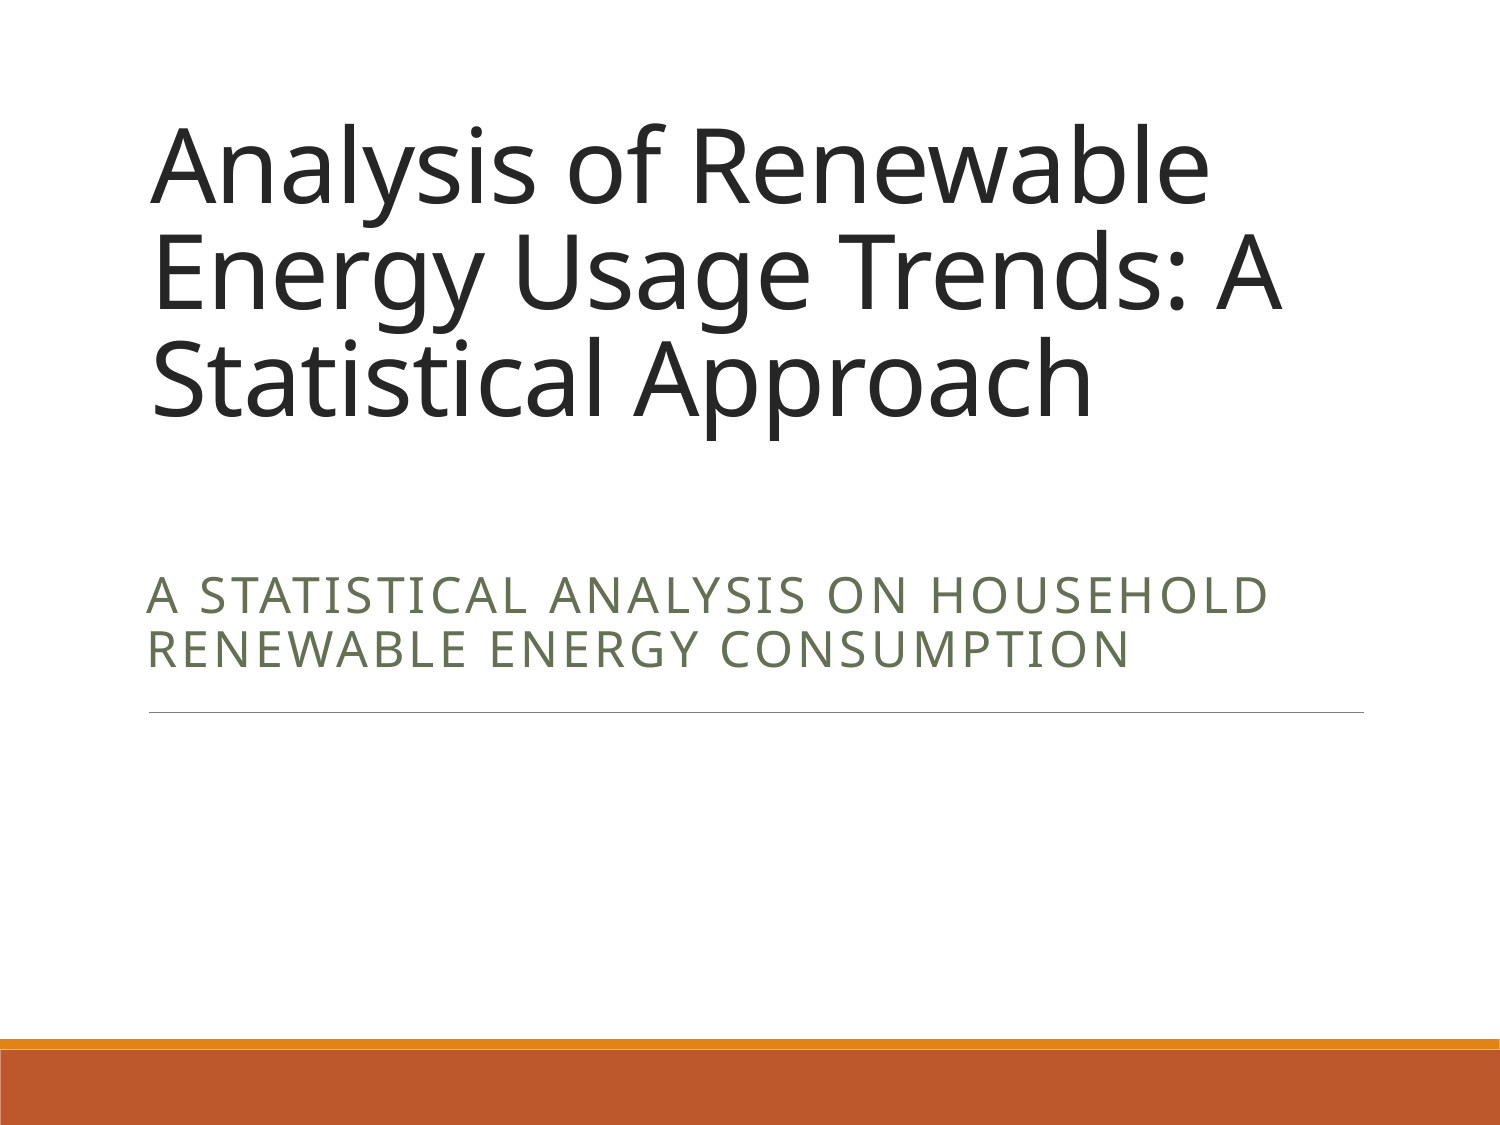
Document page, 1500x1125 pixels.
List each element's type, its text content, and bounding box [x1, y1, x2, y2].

title Analysis of Renewable Energy Usage Trends: A Statistical Approach [135, 85, 1373, 446]
subtitle A Statistical Analysis on Household Renewable Energy Consumption [131, 562, 1369, 750]
